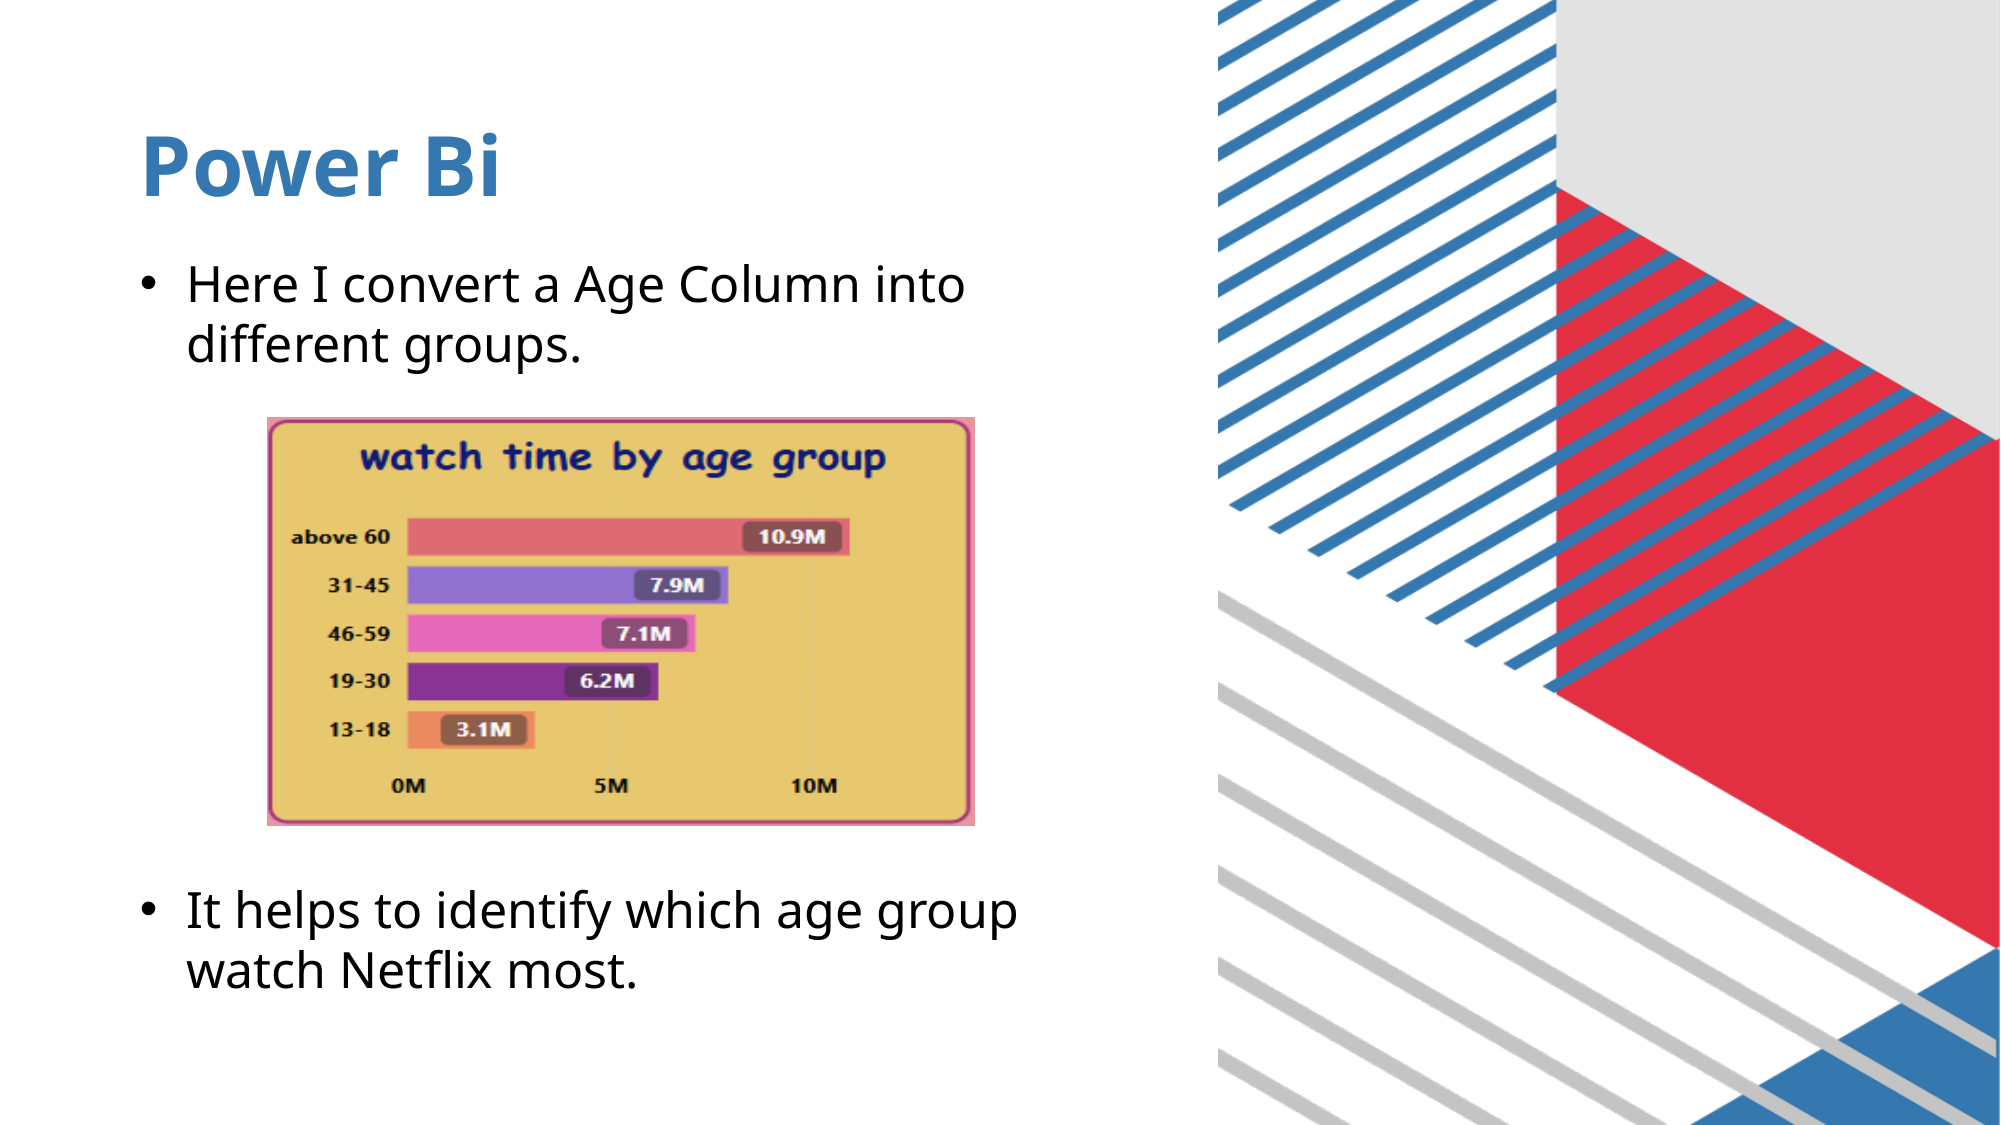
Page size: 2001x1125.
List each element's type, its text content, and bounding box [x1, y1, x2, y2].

list Here I convert a Age Column into different groups. It helps to identify which age group watch Netflix most. [125, 245, 1166, 1034]
title Power Bi [125, 117, 1188, 313]
picture [267, 417, 975, 826]
picture [1218, 0, 2000, 1125]
